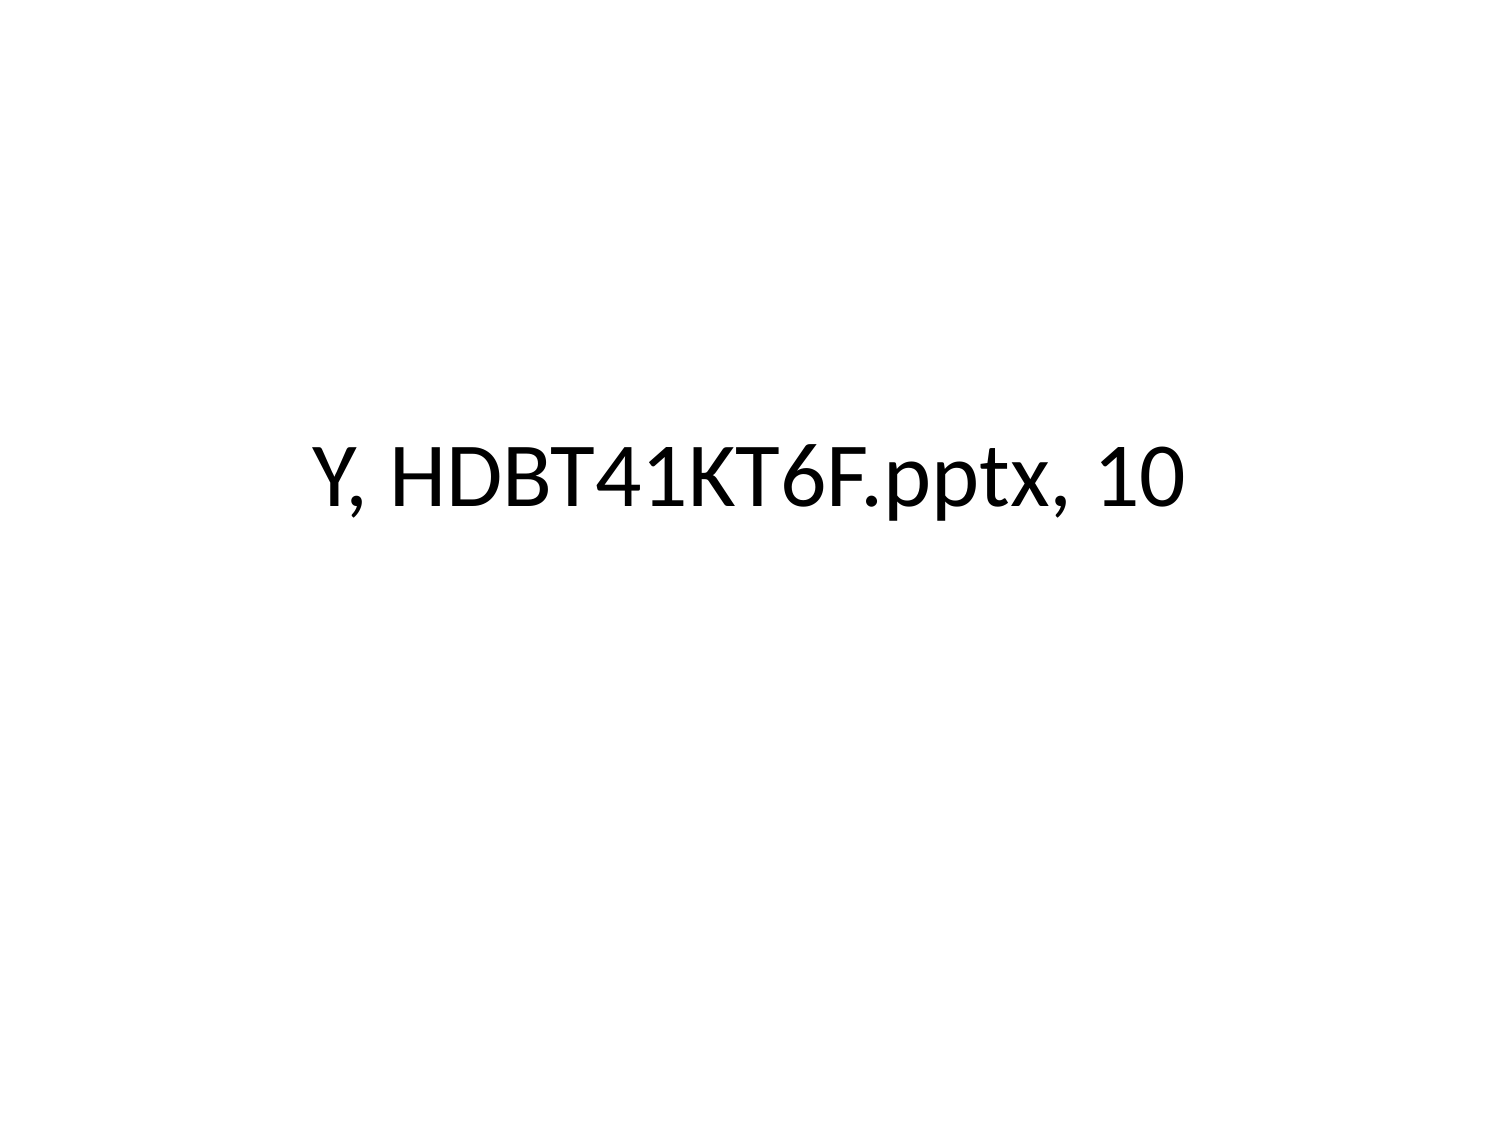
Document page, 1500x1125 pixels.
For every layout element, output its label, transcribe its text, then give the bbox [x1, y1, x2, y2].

title Y, HDBT41KT6F.pptx, 10 [112, 349, 1388, 591]
